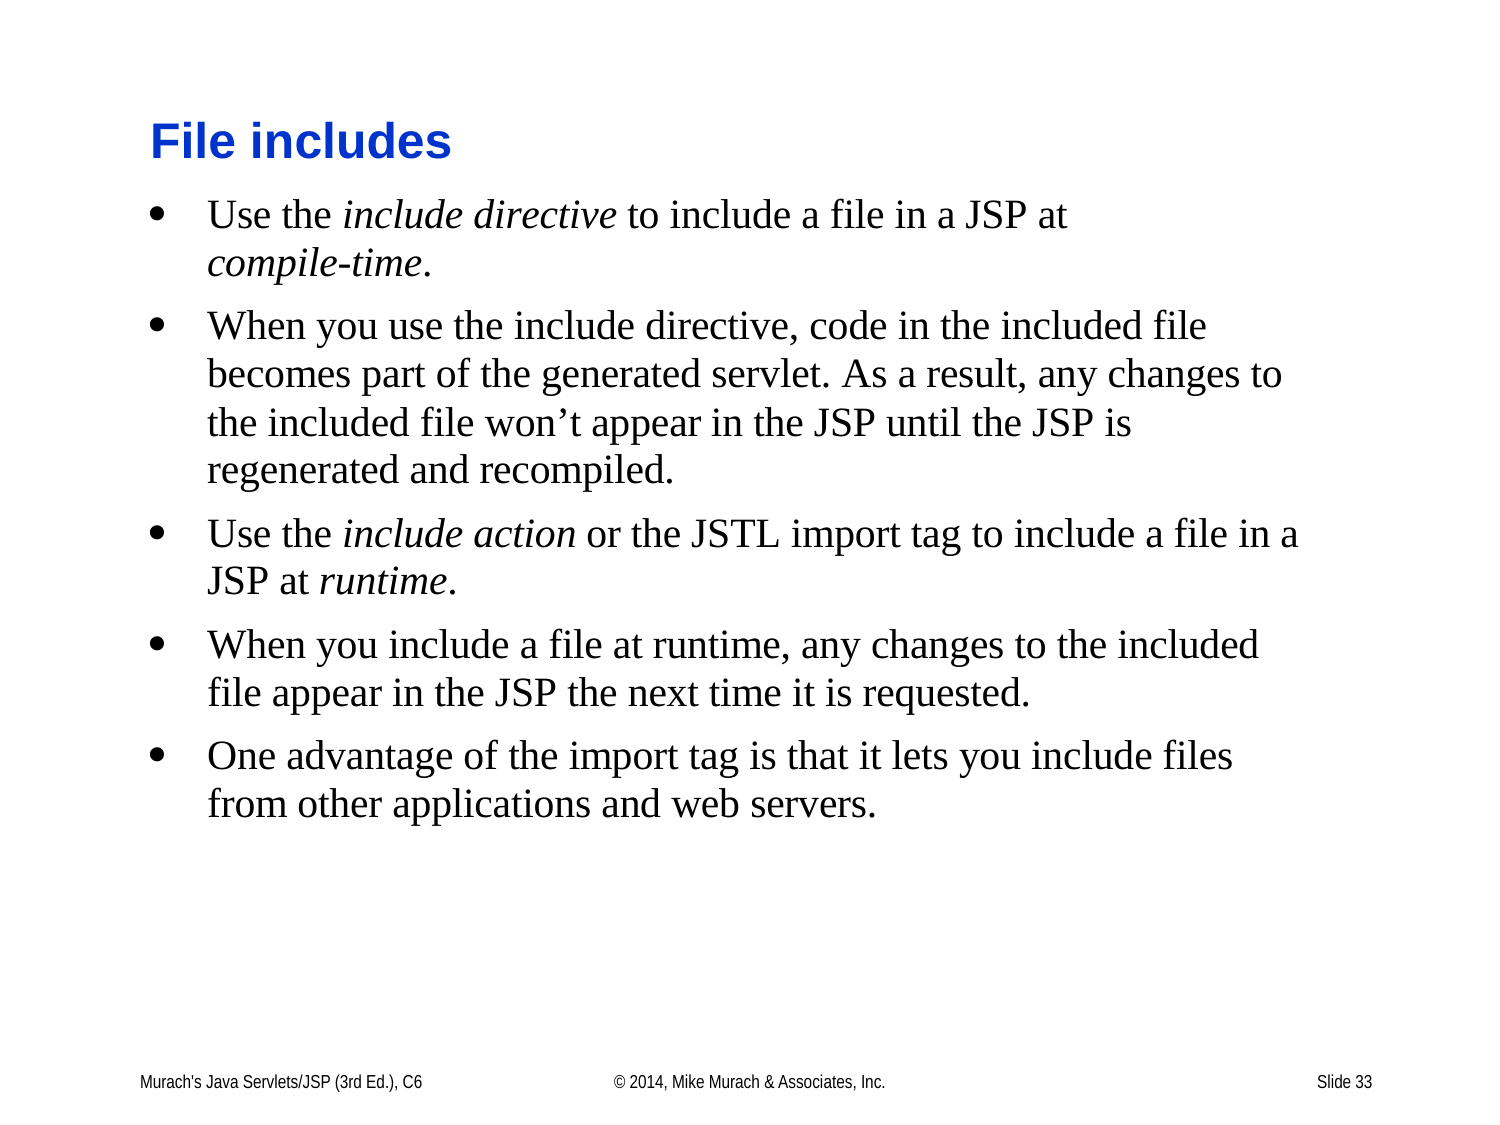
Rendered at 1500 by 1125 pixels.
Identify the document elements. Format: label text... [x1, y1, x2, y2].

footer © 2014, Mike Murach & Associates, Inc. [474, 1025, 1025, 1100]
slide_number Slide 33 [1074, 1025, 1388, 1100]
slide_number Murach's Java Servlets/JSP (3rd Ed.), C6 [125, 1025, 450, 1100]
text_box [149, 112, 1349, 186]
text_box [149, 187, 1348, 841]
